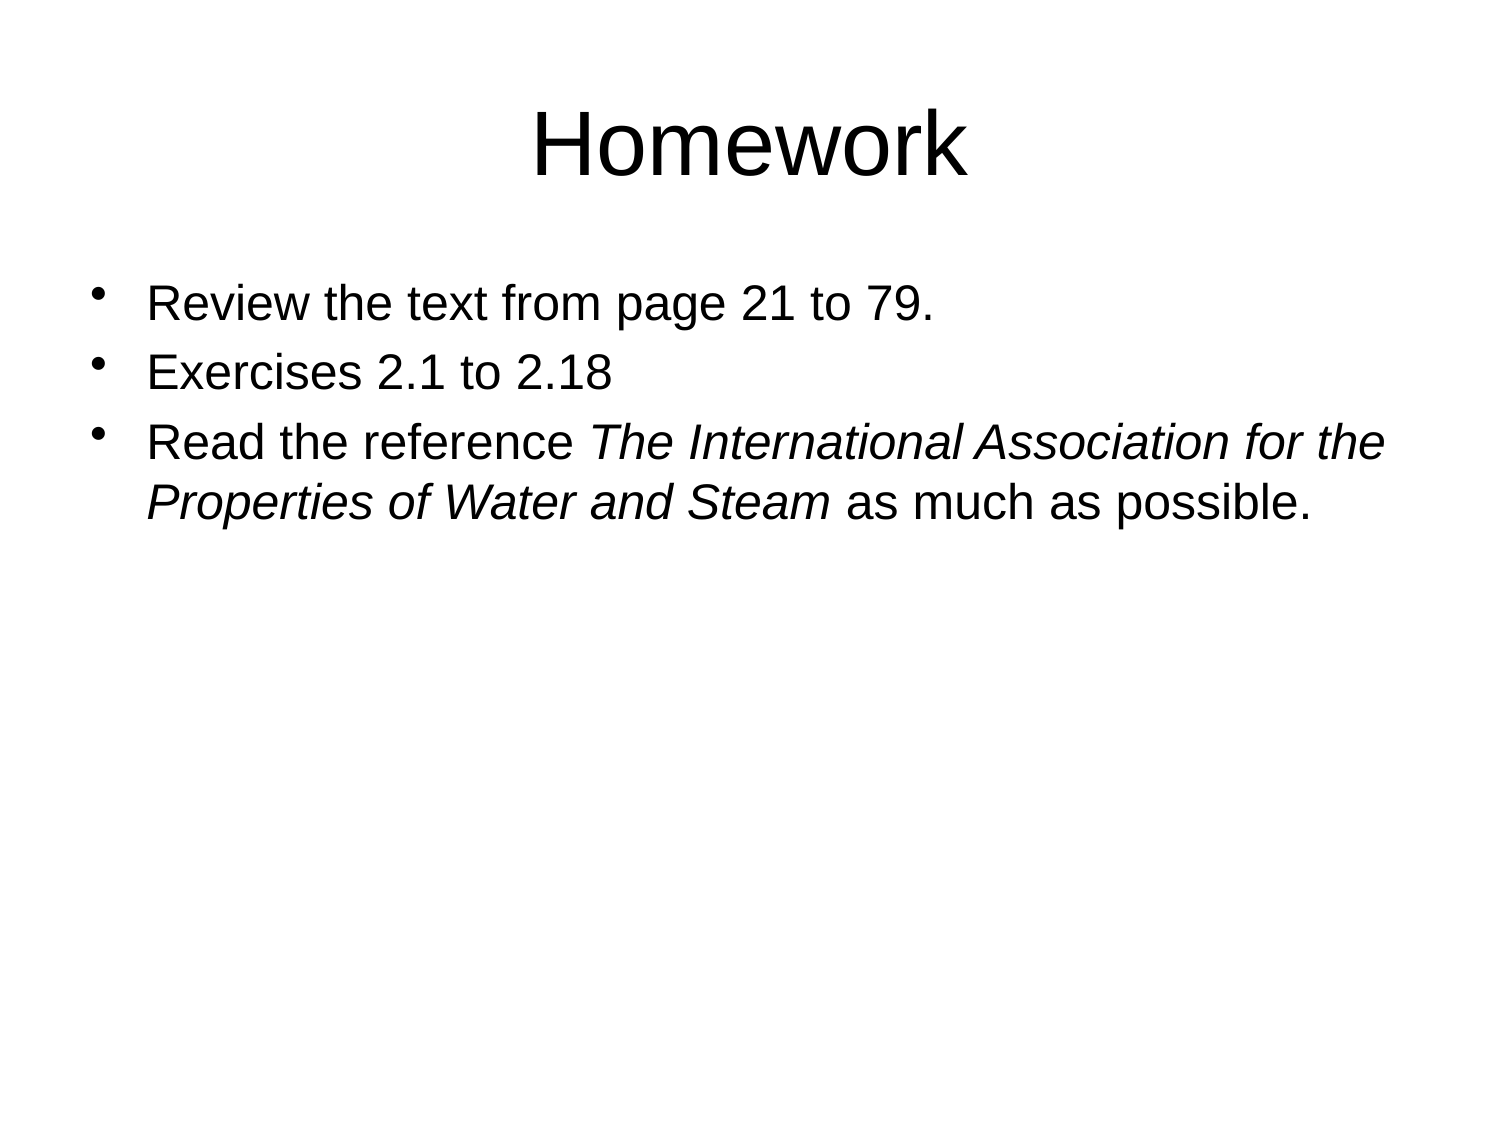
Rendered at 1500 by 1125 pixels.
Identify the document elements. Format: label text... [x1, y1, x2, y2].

title Homework [75, 45, 1425, 233]
list Review the text from page 21 to 79. Exercises 2.1 to 2.18 Read the reference The International Association for the Properties of Water and Steam as much as possible. [75, 262, 1425, 1005]
